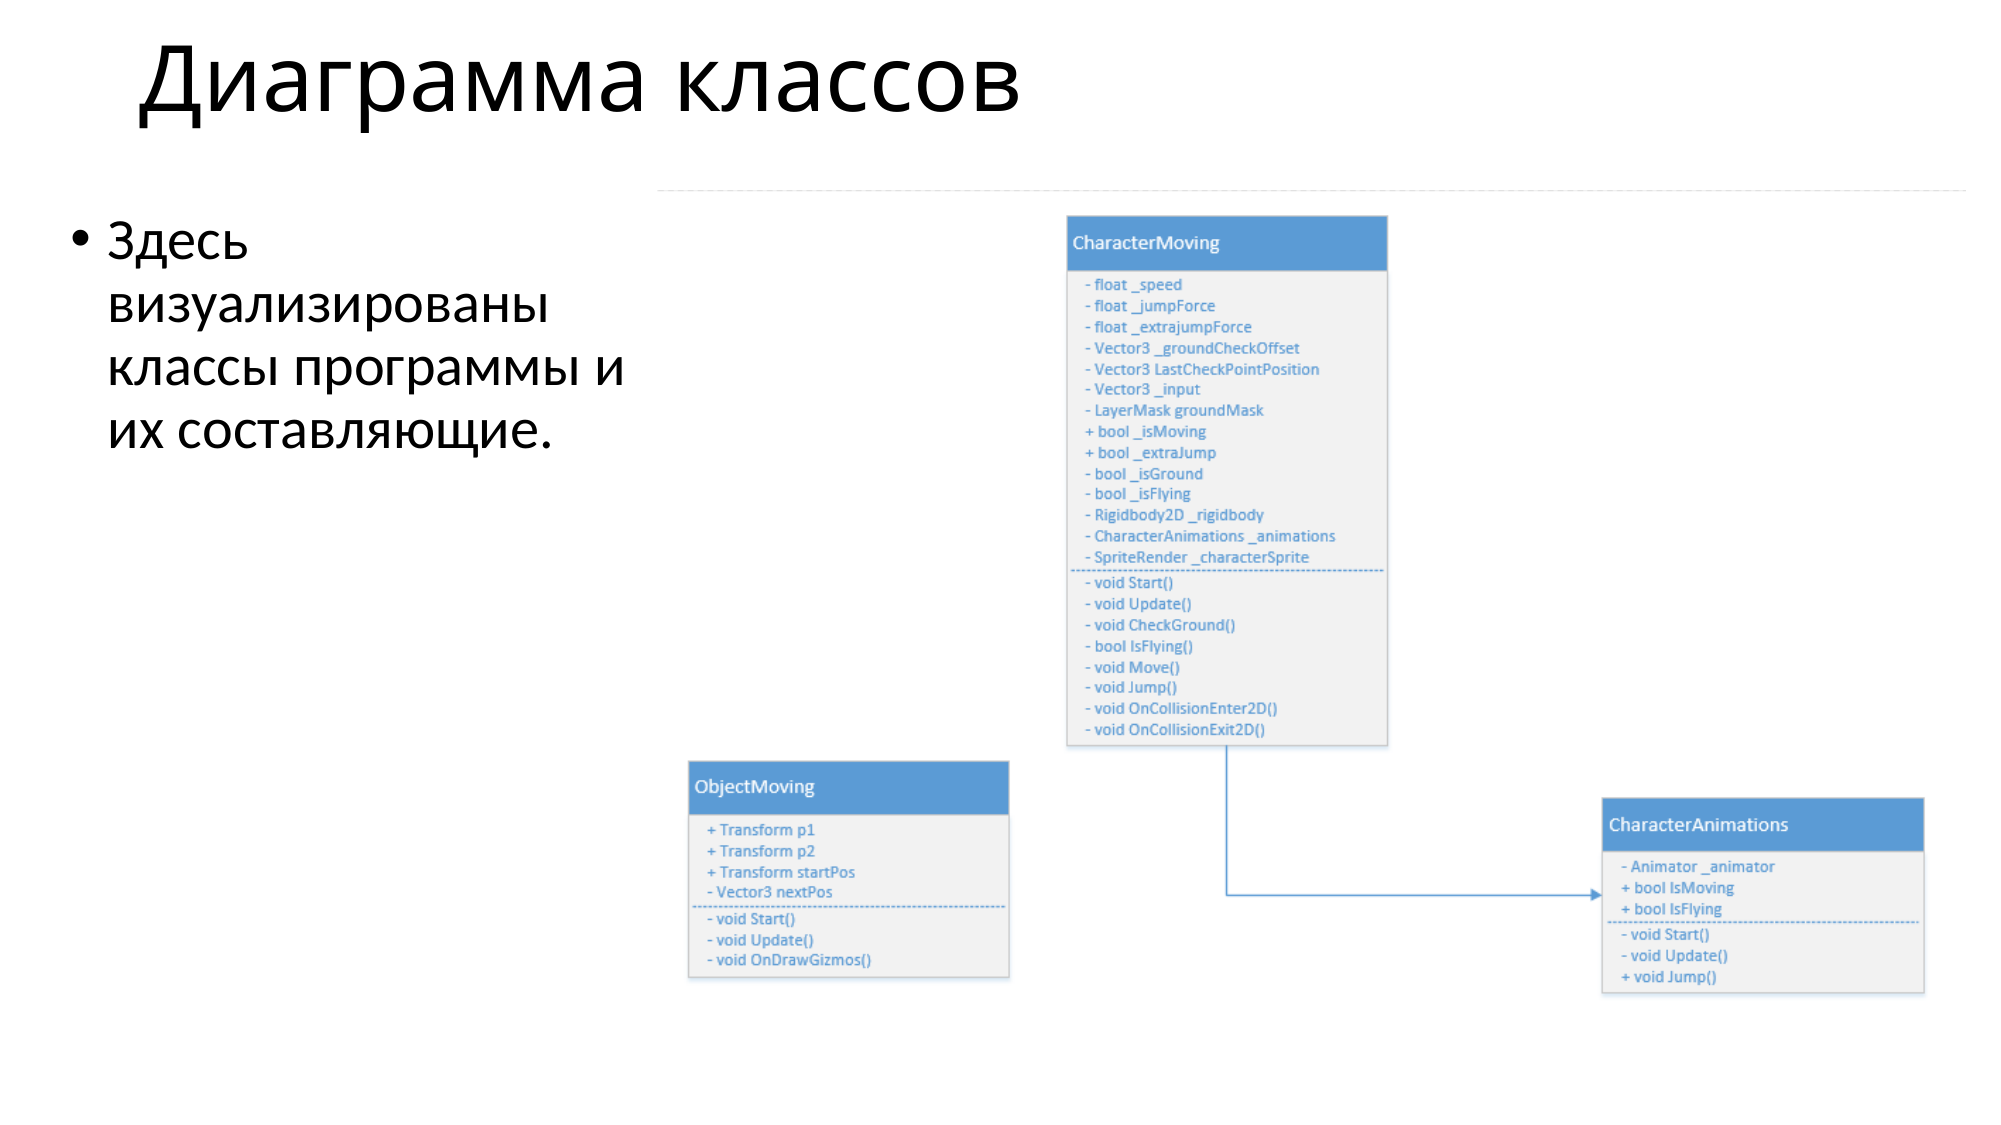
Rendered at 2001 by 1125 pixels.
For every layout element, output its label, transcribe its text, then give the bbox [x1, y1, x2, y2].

list Здесь визуализированы классы программы и их составляющие. [55, 201, 657, 916]
picture [657, 190, 1966, 1022]
title Диаграмма классов [124, 0, 1850, 191]
